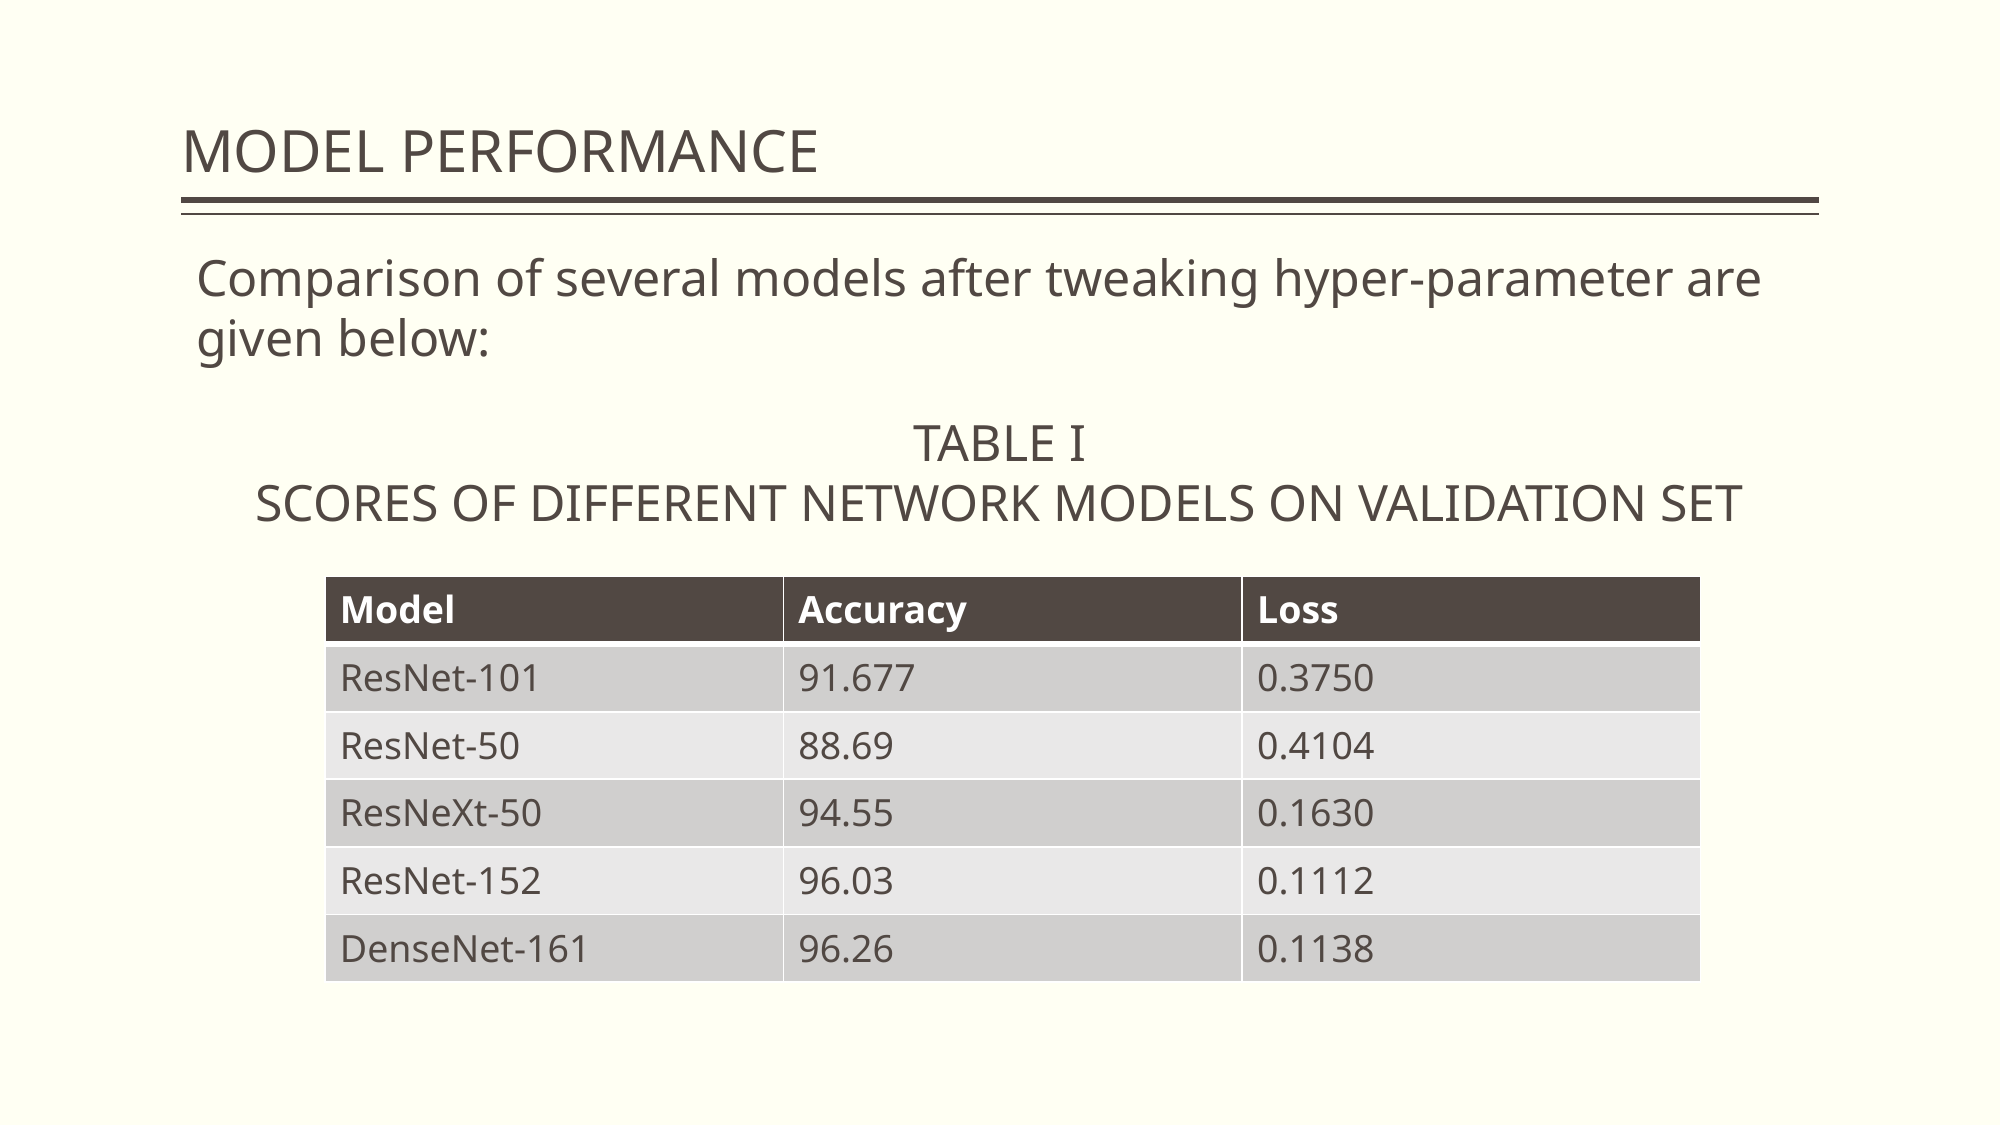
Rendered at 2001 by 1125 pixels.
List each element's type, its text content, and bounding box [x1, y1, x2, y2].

table_cell 91.677 [784, 647, 1241, 711]
table_header Accuracy [784, 577, 1241, 641]
table_cell DenseNet-161 [326, 915, 783, 981]
text_box Comparison of several models after tweaking hyper-parameter are given below: TABLE I SCORES OF DIFFERENT NETWORK MODELS ON VALIDATION SET [181, 238, 1819, 539]
table_cell 96.26 [784, 915, 1241, 981]
table_cell ResNeXt-50 [326, 780, 783, 846]
table_cell 94.55 [784, 780, 1241, 846]
table_cell ResNet-101 [326, 647, 783, 711]
table_cell 96.03 [784, 848, 1241, 914]
table_cell ResNet-50 [326, 713, 783, 778]
table_header Loss [1243, 577, 1700, 641]
title MODEL PERFORMANCE [181, 0, 1819, 193]
table_cell 0.4104 [1243, 713, 1700, 778]
table_cell 0.1630 [1243, 780, 1700, 846]
table_cell 0.3750 [1243, 647, 1700, 711]
table_cell ResNet-152 [326, 848, 783, 914]
table_header Model [326, 577, 783, 641]
table_cell 0.1112 [1243, 848, 1700, 914]
table_cell 0.1138 [1243, 915, 1700, 981]
table_cell 88.69 [784, 713, 1241, 778]
